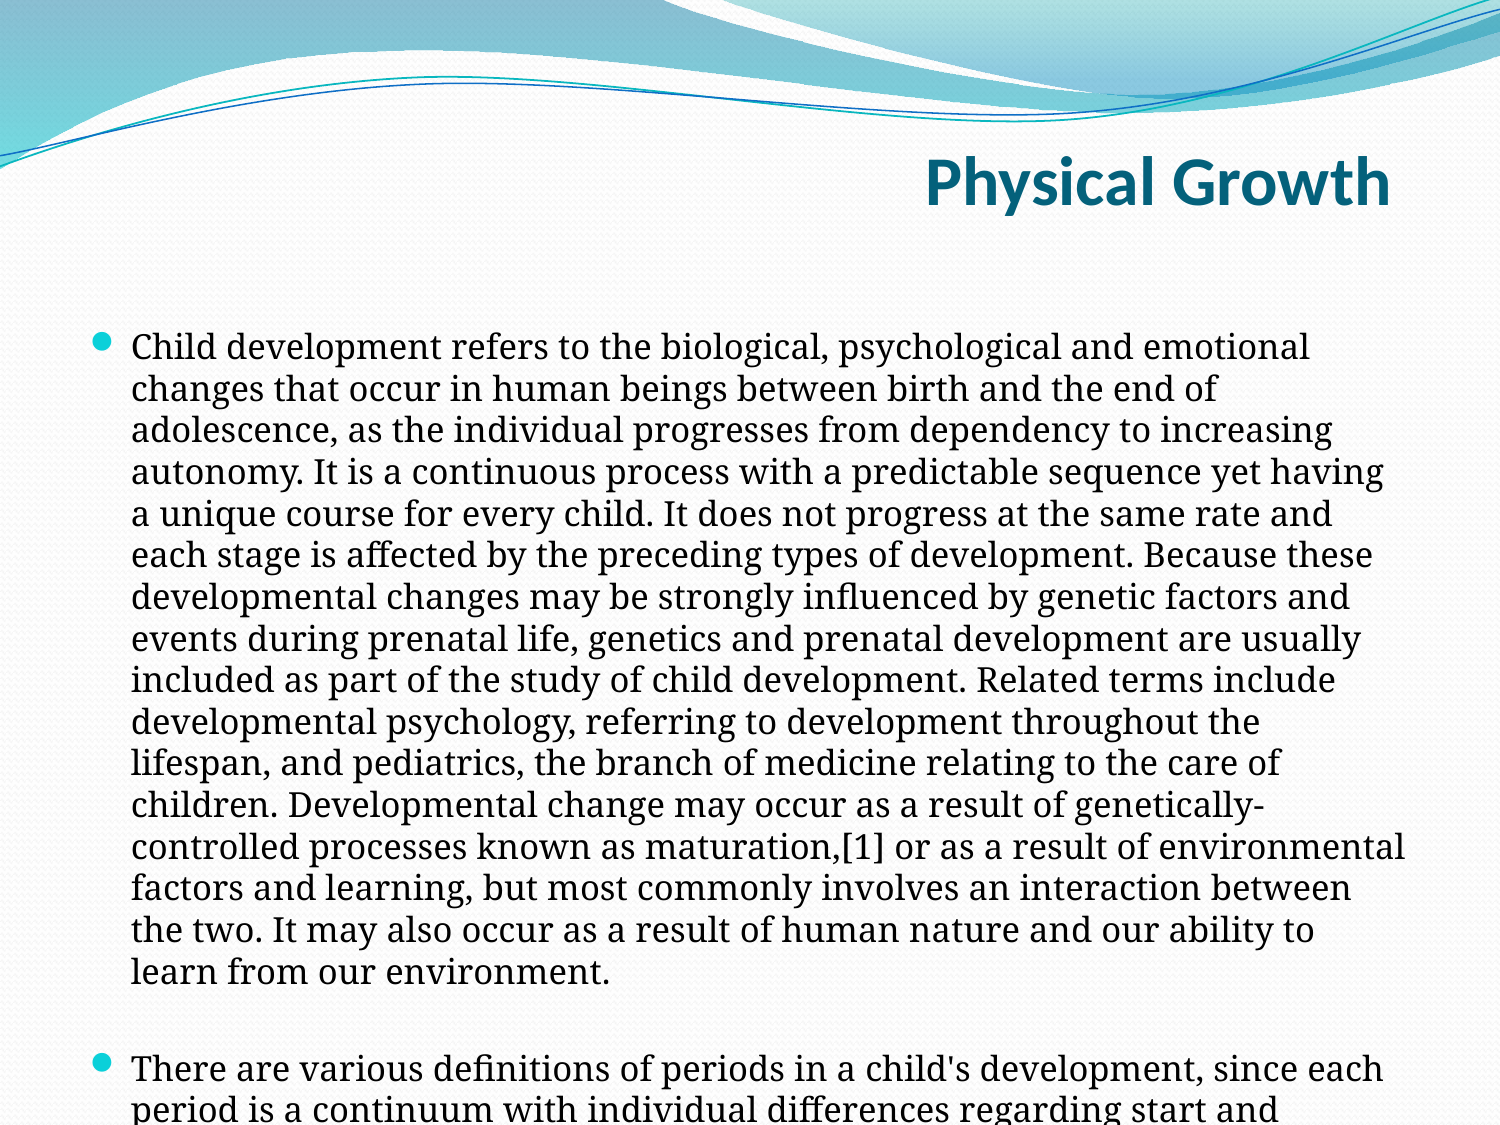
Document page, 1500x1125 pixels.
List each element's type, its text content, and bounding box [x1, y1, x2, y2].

list Child development refers to the biological, psychological and emotional changes that occur in human beings between birth and the end of adolescence, as the individual progresses from dependency to increasing autonomy. It is a continuous process with a predictable sequence yet having a unique course for every child. It does not progress at the same rate and each stage is affected by the preceding types of development. Because these developmental changes may be strongly influenced by genetic factors and events during prenatal life, genetics and prenatal development are usually included as part of the study of child development. Related terms include developmental psychology, referring to development throughout the lifespan, and pediatrics, the branch of medicine relating to the care of children. Developmental change may occur as a result of genetically-controlled processes known as maturation,[1] or as a result of environmental factors and learning, but most commonly involves an interaction between the two. It may also occur as a result of human nature and our ability to learn from our environment. There are various definitions of periods in a child's development, since each period is a continuum with individual differences regarding start and ending. [75, 317, 1425, 1125]
title Physical Growth [75, 115, 1425, 303]
